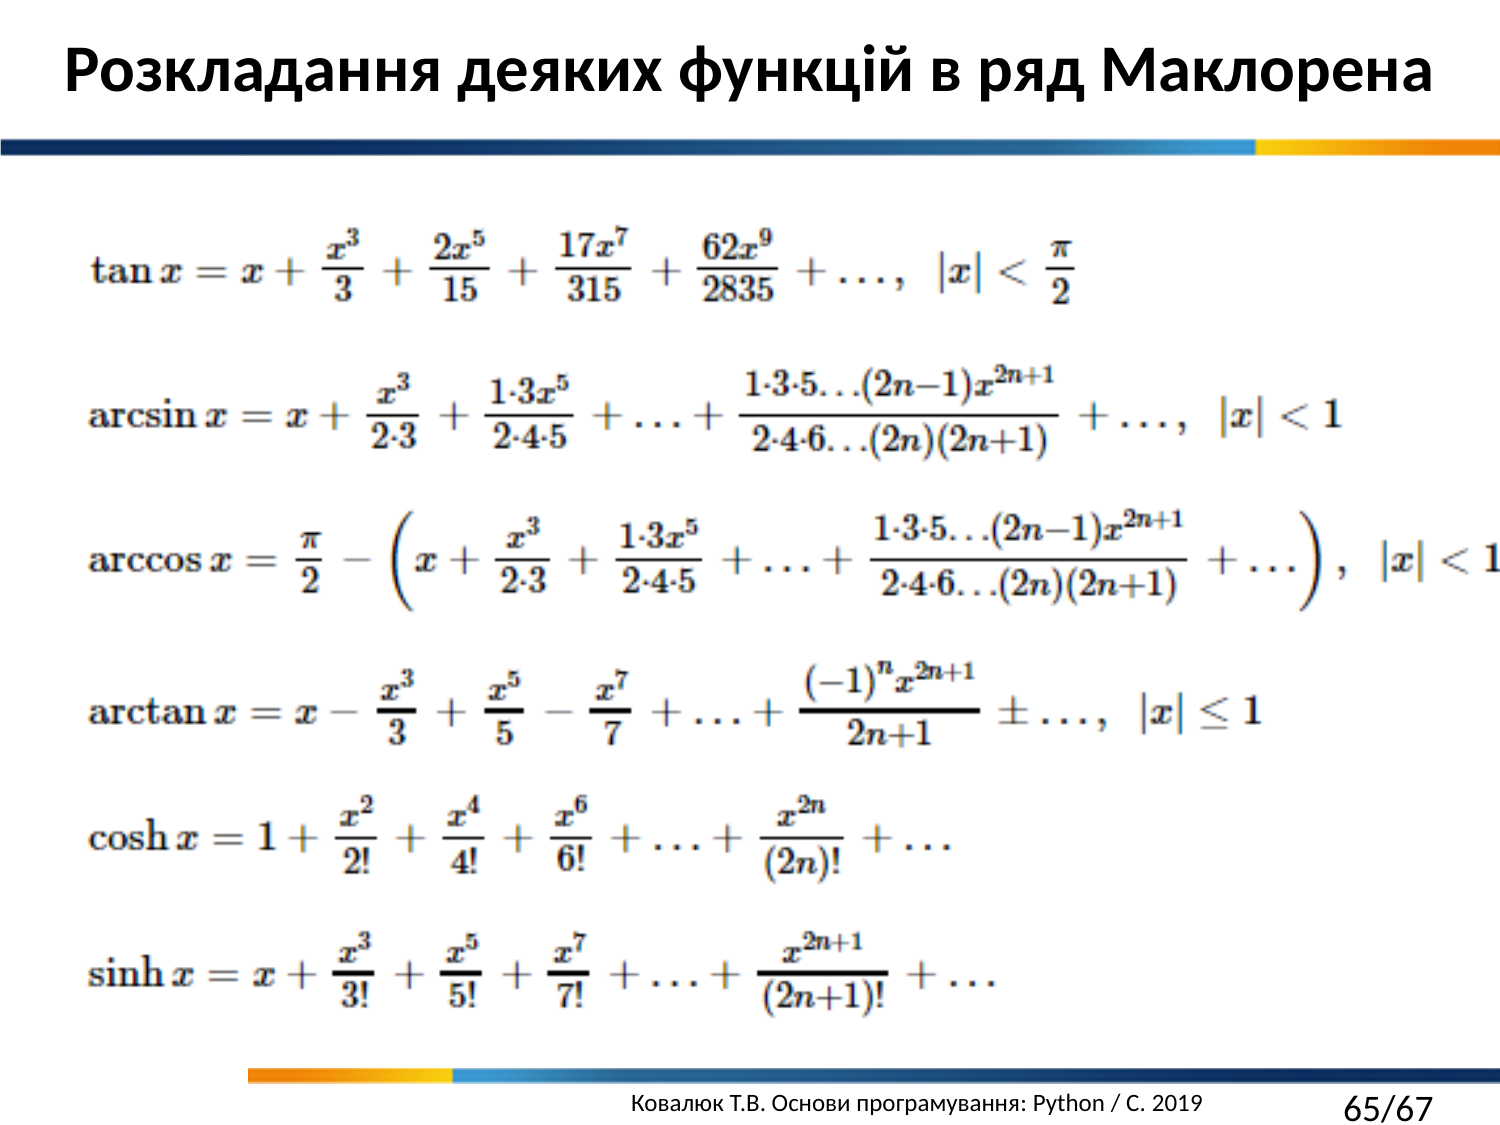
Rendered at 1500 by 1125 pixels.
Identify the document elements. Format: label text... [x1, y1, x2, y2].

picture [248, 1068, 1500, 1084]
picture [63, 184, 1500, 1058]
picture [2, 139, 1500, 155]
text_box Розкладання деяких функцій в ряд Маклорена [0, 17, 1500, 113]
